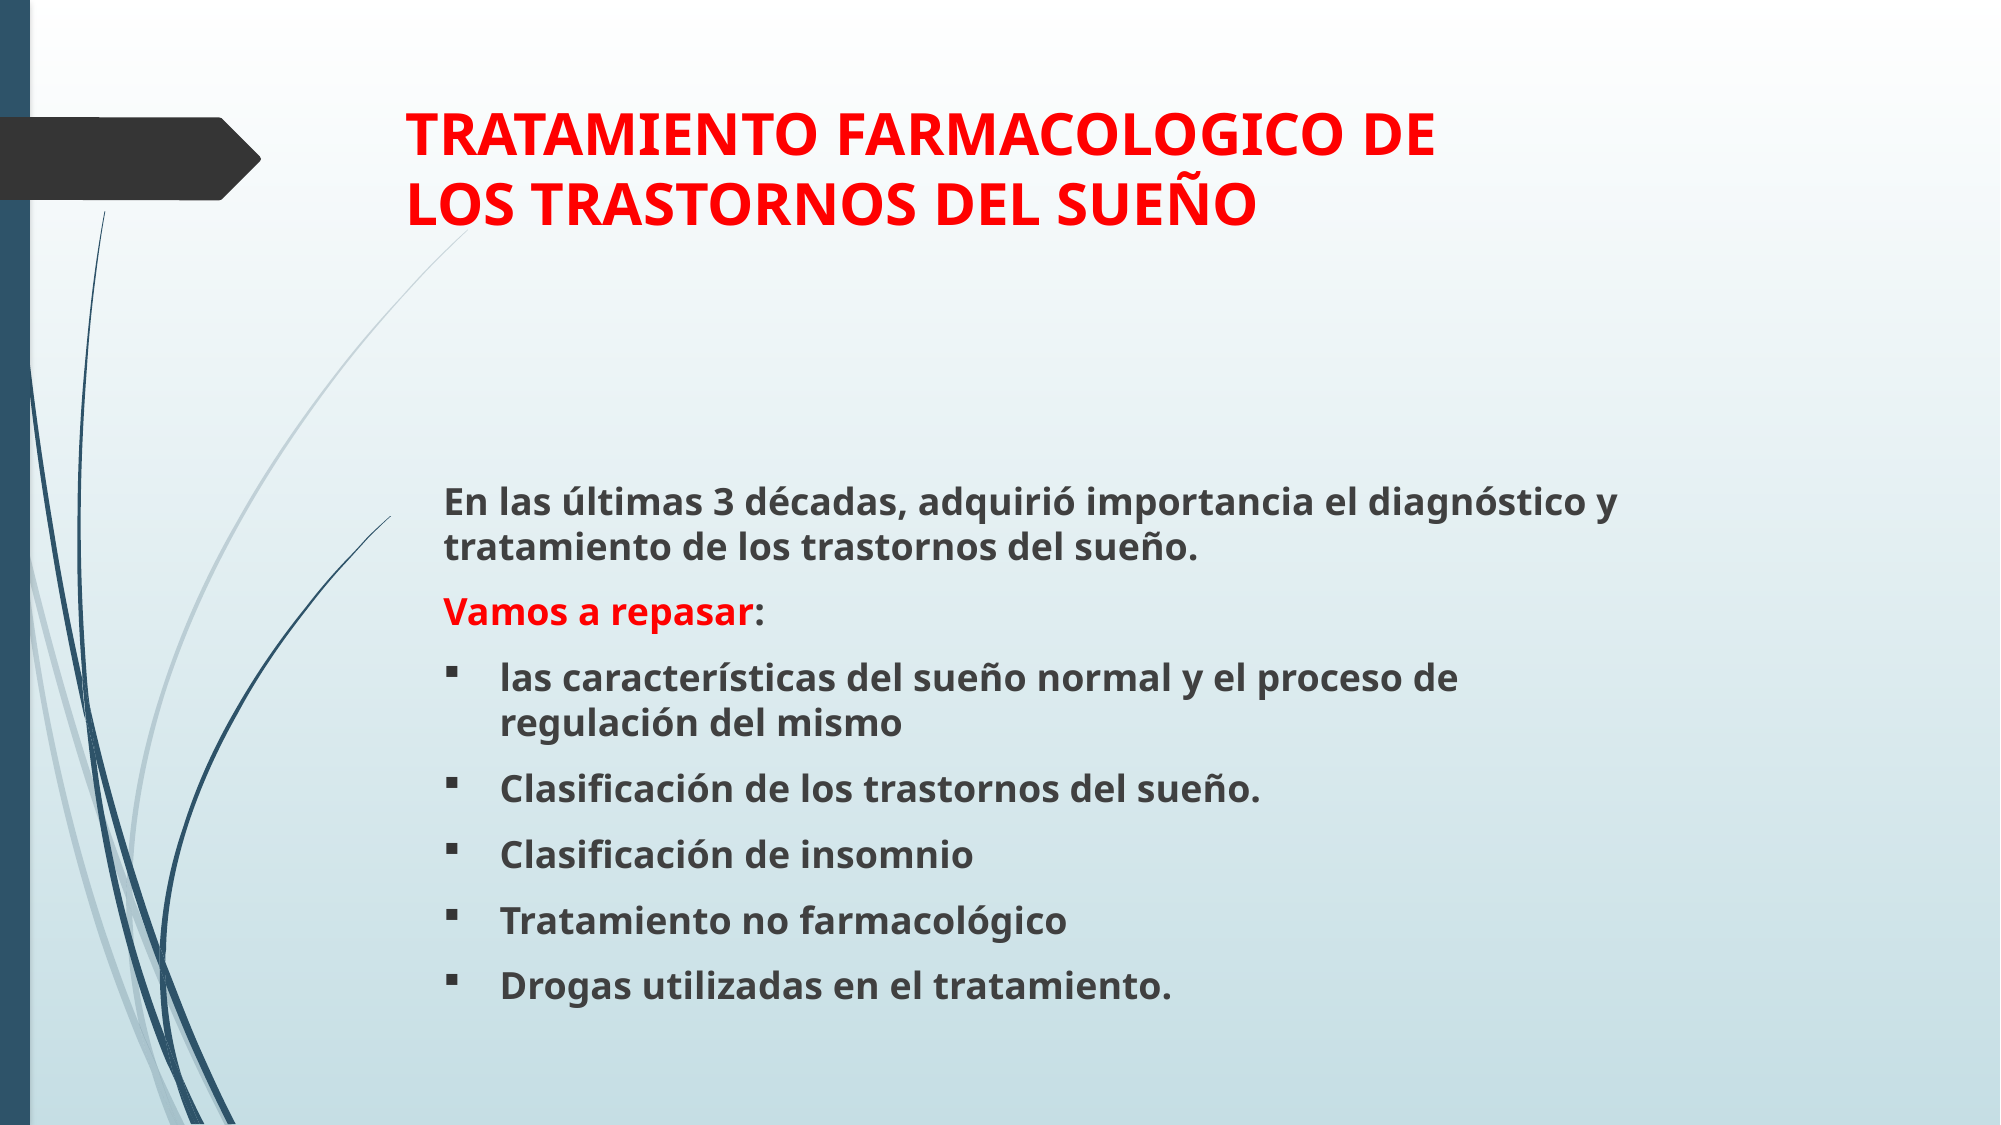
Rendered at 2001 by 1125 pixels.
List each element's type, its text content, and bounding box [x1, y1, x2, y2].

list En las últimas 3 décadas, adquirió importancia el diagnóstico y tratamiento de los trastornos del sueño. Vamos a repasar: las características del sueño normal y el proceso de regulación del mismo Clasificación de los trastornos del sueño. Clasificación de insomnio Tratamiento no farmacológico Drogas utilizadas en el tratamiento. [428, 470, 1648, 1051]
title TRATAMIENTO FARMACOLOGICO DE LOS TRASTORNOS DEL SUEÑO [390, 90, 1544, 268]
